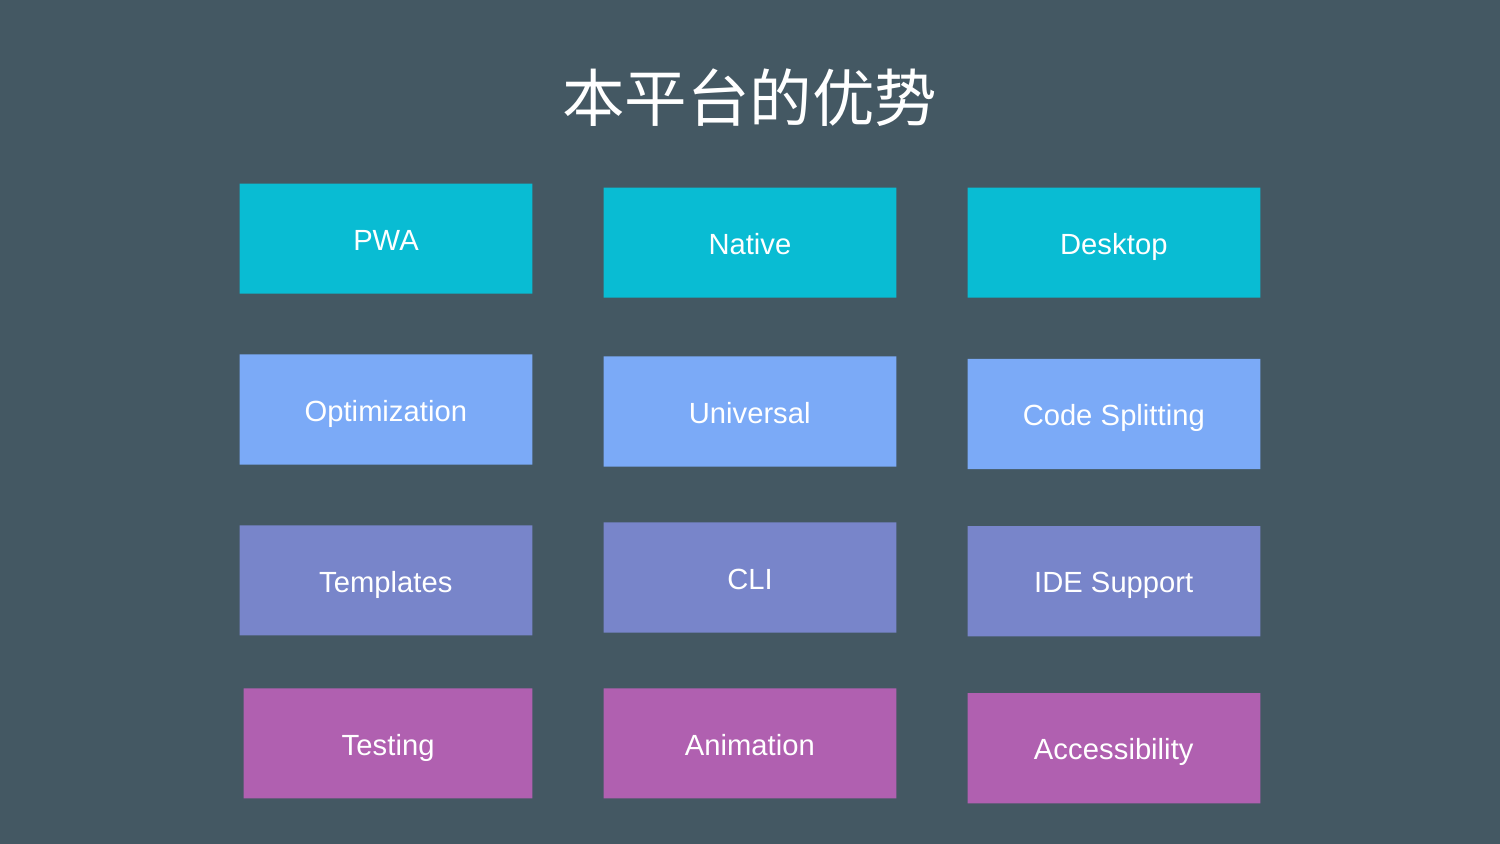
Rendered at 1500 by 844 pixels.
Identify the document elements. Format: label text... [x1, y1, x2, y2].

text_box PWA [239, 183, 533, 294]
text_box Code Splitting [967, 358, 1261, 470]
text_box CLI [603, 522, 897, 633]
text_box Templates [239, 525, 533, 636]
title 本平台的优势 [51, 49, 1449, 144]
text_box IDE Support [967, 526, 1261, 637]
text_box Testing [243, 688, 533, 799]
text_box Optimization [239, 354, 533, 465]
text_box Native [603, 187, 897, 298]
text_box Accessibility [967, 693, 1261, 804]
text_box Desktop [967, 187, 1261, 298]
text_box Universal [603, 356, 897, 467]
text_box Animation [603, 688, 897, 799]
